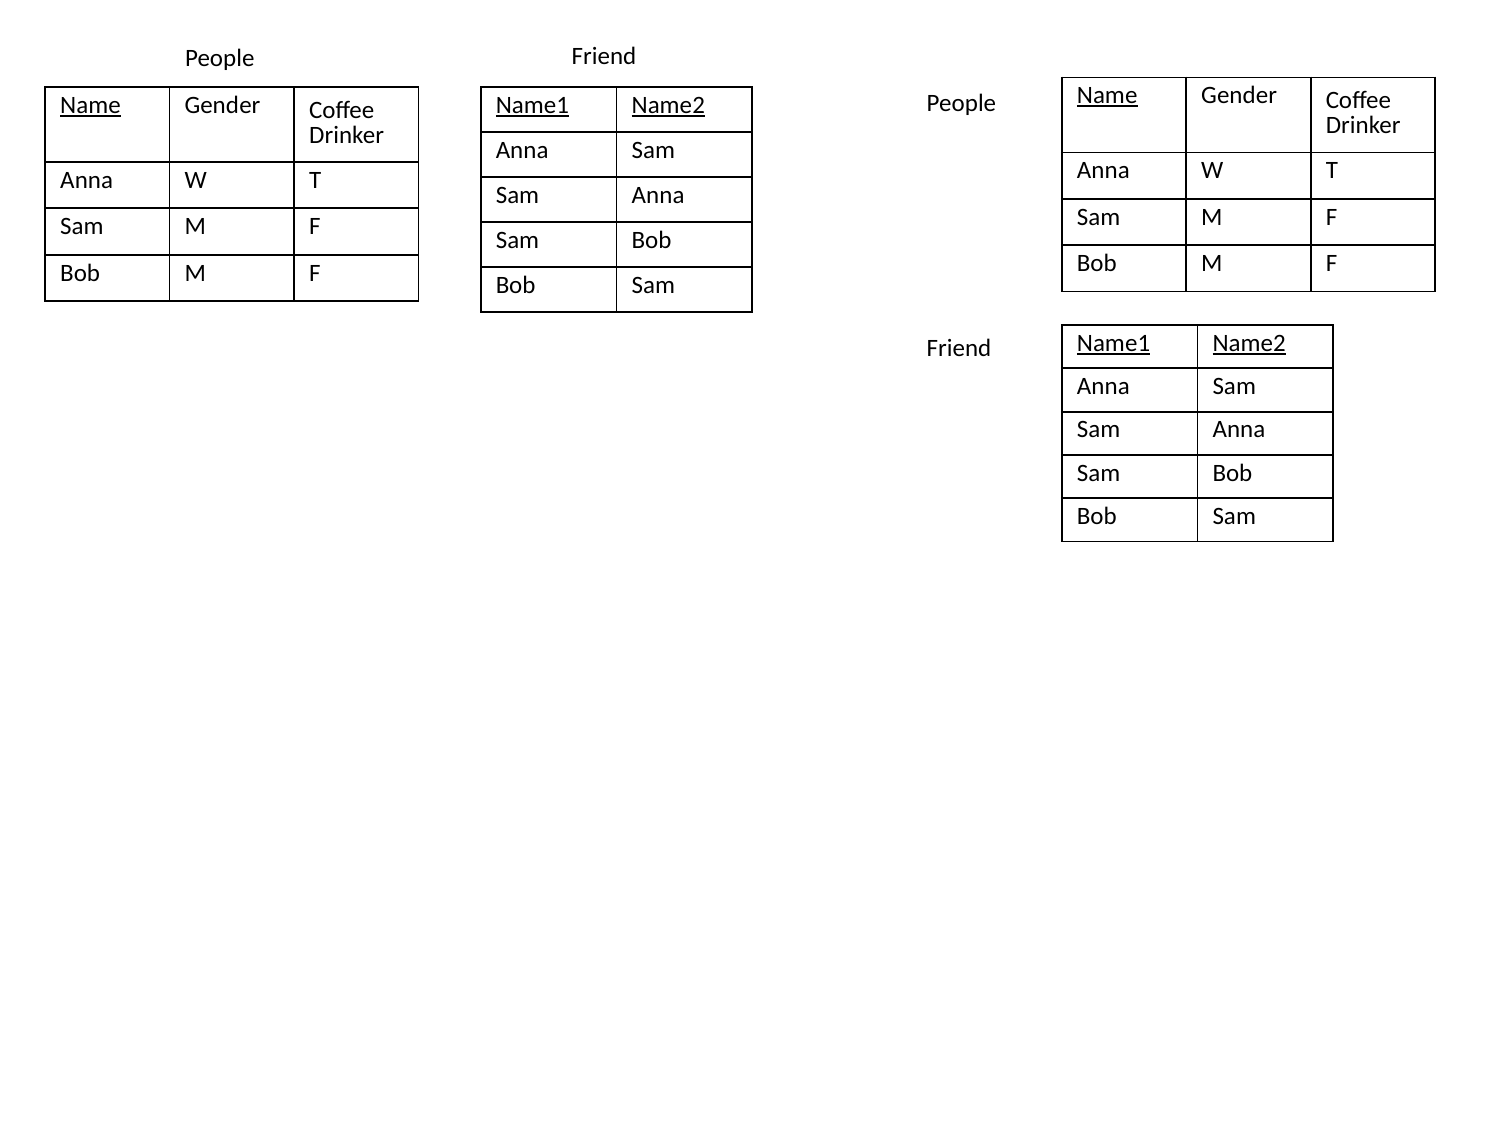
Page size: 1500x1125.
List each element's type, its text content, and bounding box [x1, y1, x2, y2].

table_cell Anna [617, 178, 751, 221]
table_cell F [295, 256, 418, 300]
table_cell Anna [482, 133, 616, 176]
table_cell M [170, 256, 293, 300]
table_cell Sam [1063, 456, 1197, 497]
table_cell Sam [1198, 369, 1332, 411]
table_header Name2 [1198, 326, 1332, 367]
table_cell W [170, 163, 293, 207]
table_header Gender [1187, 78, 1310, 152]
table_cell Bob [46, 256, 169, 300]
table_header Coffee Drinker [1312, 78, 1434, 152]
table_cell T [295, 163, 418, 207]
table_cell Sam [1063, 413, 1197, 454]
table_cell Anna [1063, 369, 1197, 411]
table_header Name1 [482, 88, 616, 131]
table_cell M [170, 209, 293, 254]
table_cell W [1187, 153, 1310, 198]
table_cell Bob [1198, 456, 1332, 497]
table_cell F [295, 209, 418, 254]
table_cell Bob [1063, 246, 1185, 291]
table_cell F [1312, 200, 1434, 244]
table_cell Sam [482, 178, 616, 221]
text_box Friend [911, 324, 1025, 370]
table_header Name1 [1063, 326, 1197, 367]
table_cell Anna [1063, 153, 1185, 198]
table_cell M [1187, 200, 1310, 244]
table_cell Sam [1063, 200, 1185, 244]
table_cell Sam [617, 133, 751, 176]
text_box Friend [556, 32, 670, 77]
table_cell Sam [617, 268, 751, 311]
table_cell Bob [482, 268, 616, 311]
table_header Gender [170, 88, 293, 161]
table_cell Anna [46, 163, 169, 207]
table_header Name [46, 88, 169, 161]
table_header Coffee Drinker [295, 88, 418, 161]
table_cell Sam [46, 209, 169, 254]
table_cell Bob [617, 223, 751, 266]
table_cell Sam [482, 223, 616, 266]
text_box People [911, 79, 1025, 125]
table_cell F [1312, 246, 1434, 291]
table_cell Sam [1198, 499, 1332, 541]
table_cell T [1312, 153, 1434, 198]
table_cell M [1187, 246, 1310, 291]
table_header Name2 [617, 88, 751, 131]
text_box People [170, 34, 284, 79]
table_cell Anna [1198, 413, 1332, 454]
table_cell Bob [1063, 499, 1197, 541]
table_header Name [1063, 78, 1185, 152]
